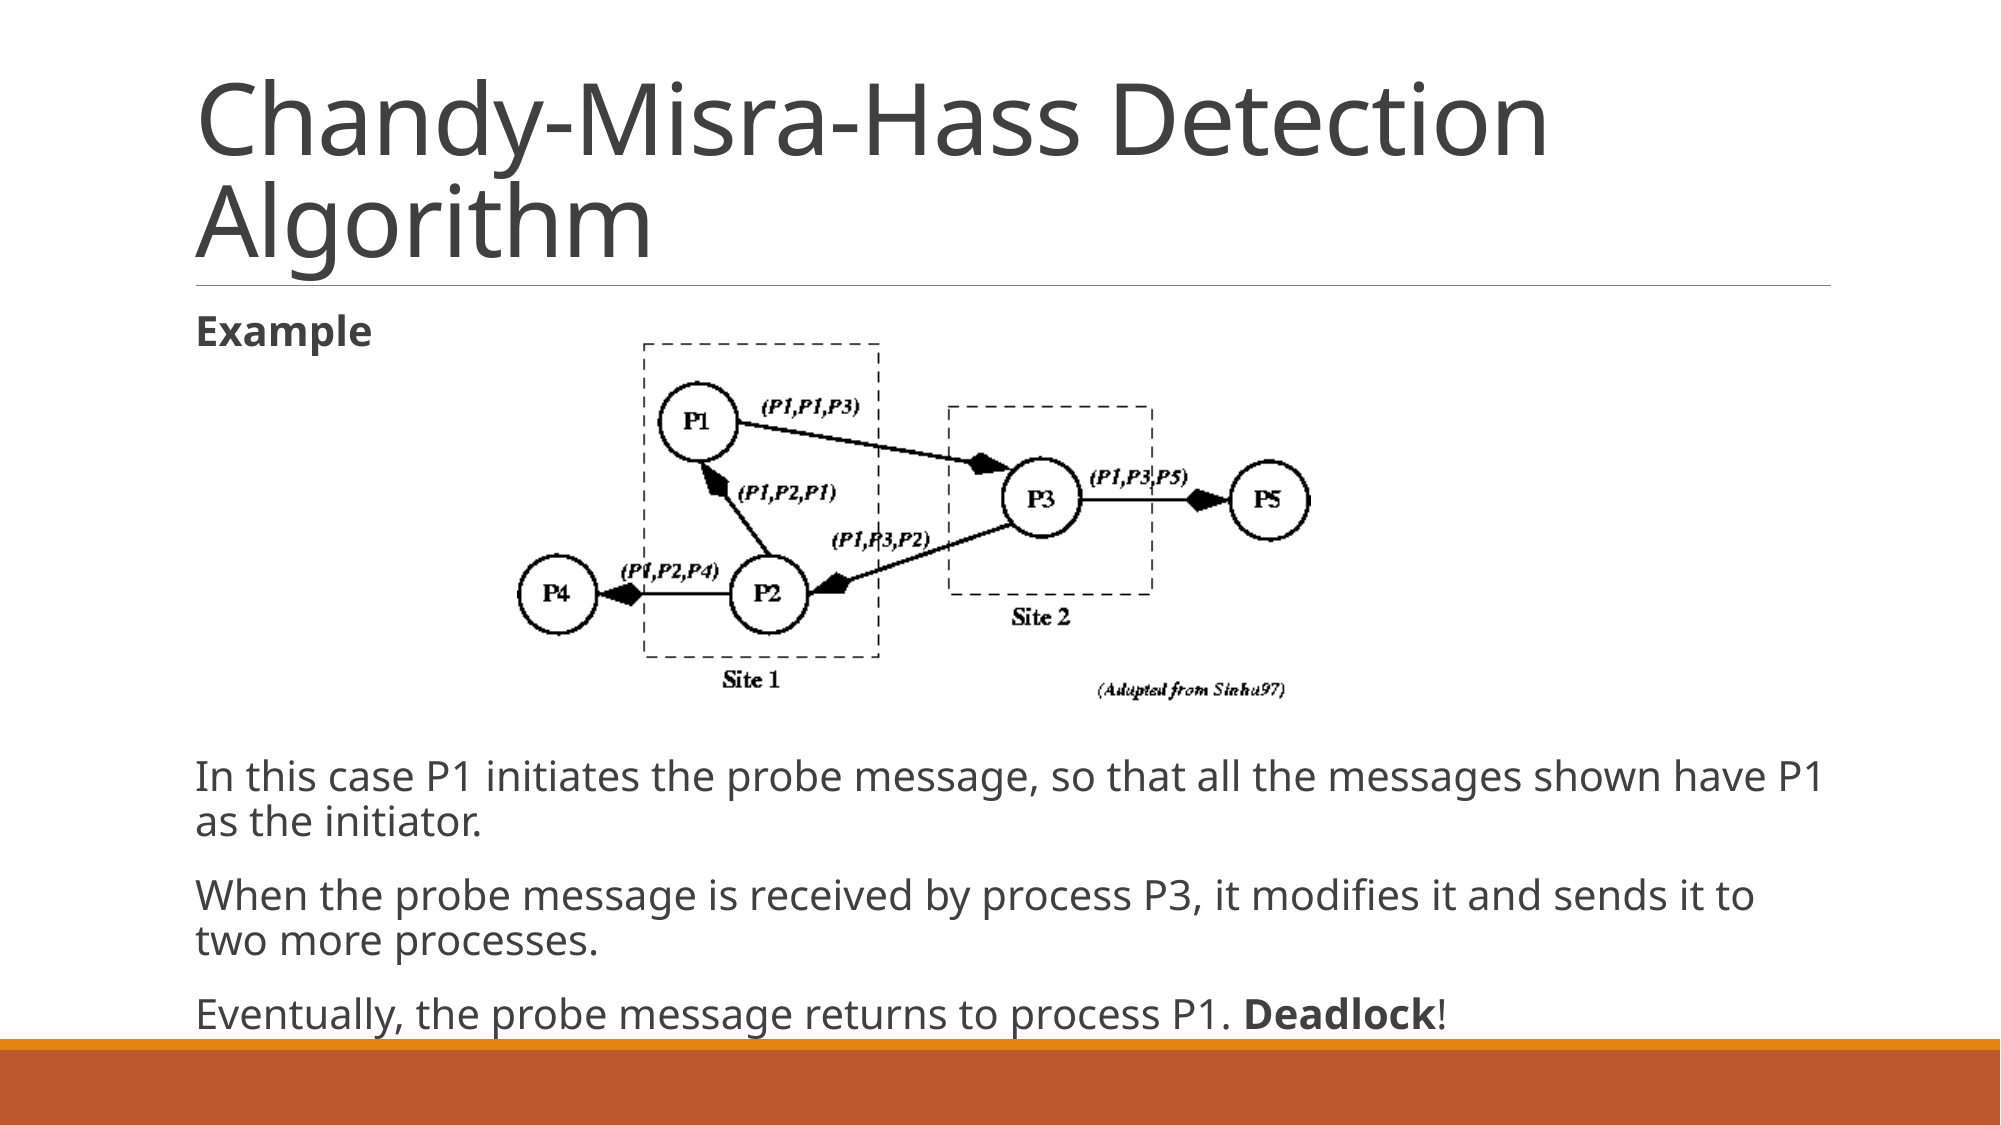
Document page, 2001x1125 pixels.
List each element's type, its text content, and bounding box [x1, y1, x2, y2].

title Chandy-Misra-Hass Detection Algorithm [180, 47, 1830, 285]
list Example In this case P1 initiates the probe message, so that all the messages shown have P1 as the initiator. When the probe message is received by process P3, it modifies it and sends it to two more processes. Eventually, the probe message returns to process P1. Deadlock! [180, 302, 1830, 1047]
picture [516, 341, 1312, 703]
